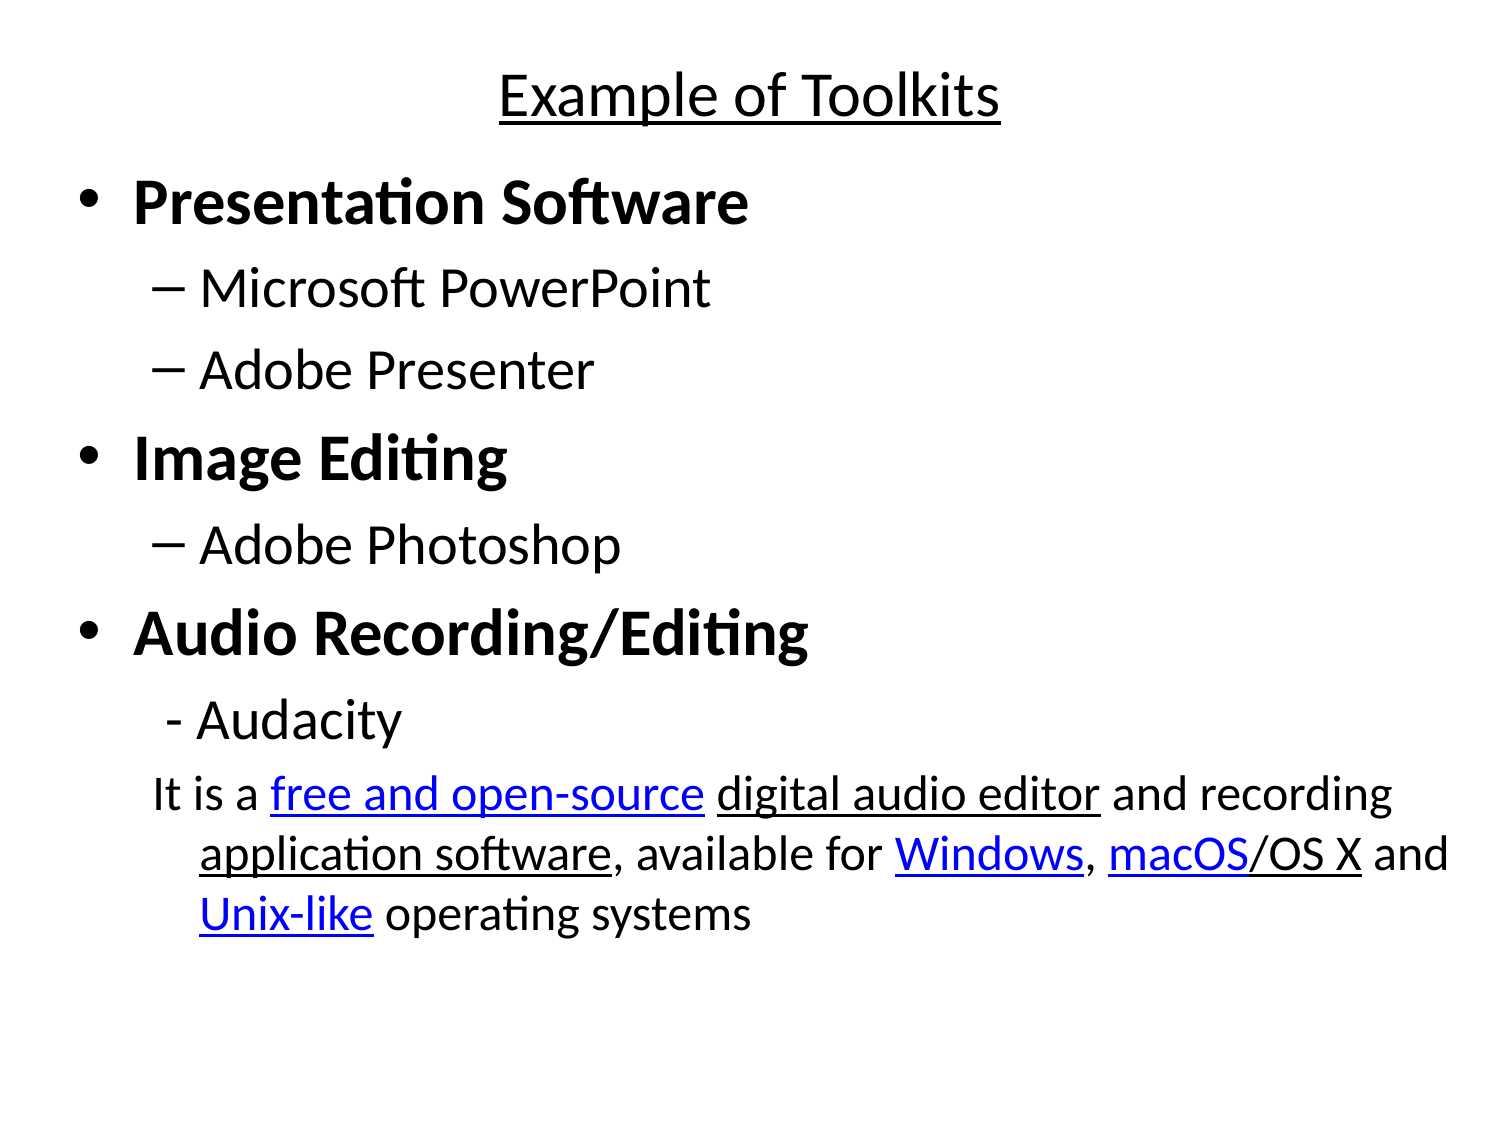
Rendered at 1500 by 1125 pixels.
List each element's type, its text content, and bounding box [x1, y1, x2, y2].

list Presentation Software Microsoft PowerPoint Adobe Presenter Image Editing Adobe Photoshop Audio Recording/Editing - Audacity It is a free and open-source digital audio editor and recording application software, available for Windows, macOS/OS X and Unix-like operating systems [62, 149, 1500, 1125]
title Example of Toolkits [75, 45, 1425, 138]
